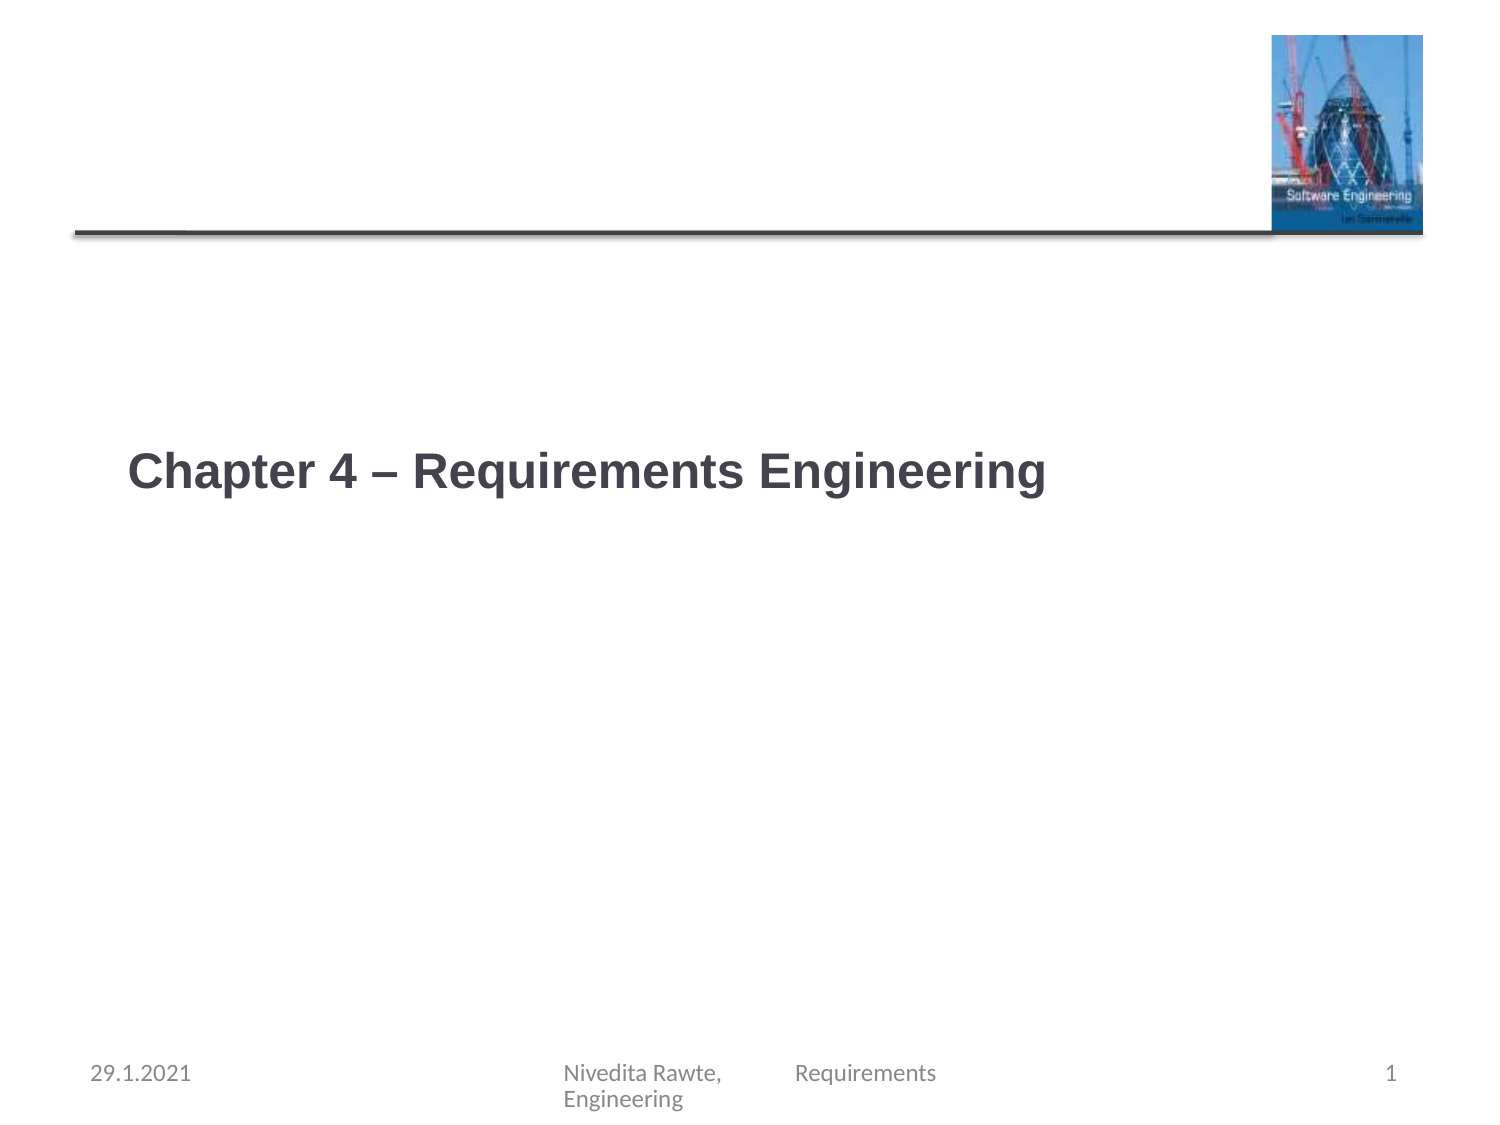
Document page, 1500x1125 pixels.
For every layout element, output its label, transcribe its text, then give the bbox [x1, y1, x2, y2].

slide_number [87, 1060, 214, 1125]
picture [67, 35, 1433, 246]
footer Nivedita Rawte, Requirements Engineering [561, 1060, 939, 1125]
slide_number 1 [1378, 1060, 1417, 1125]
title Chapter 4 – Requirements Engineering [125, 436, 1052, 627]
